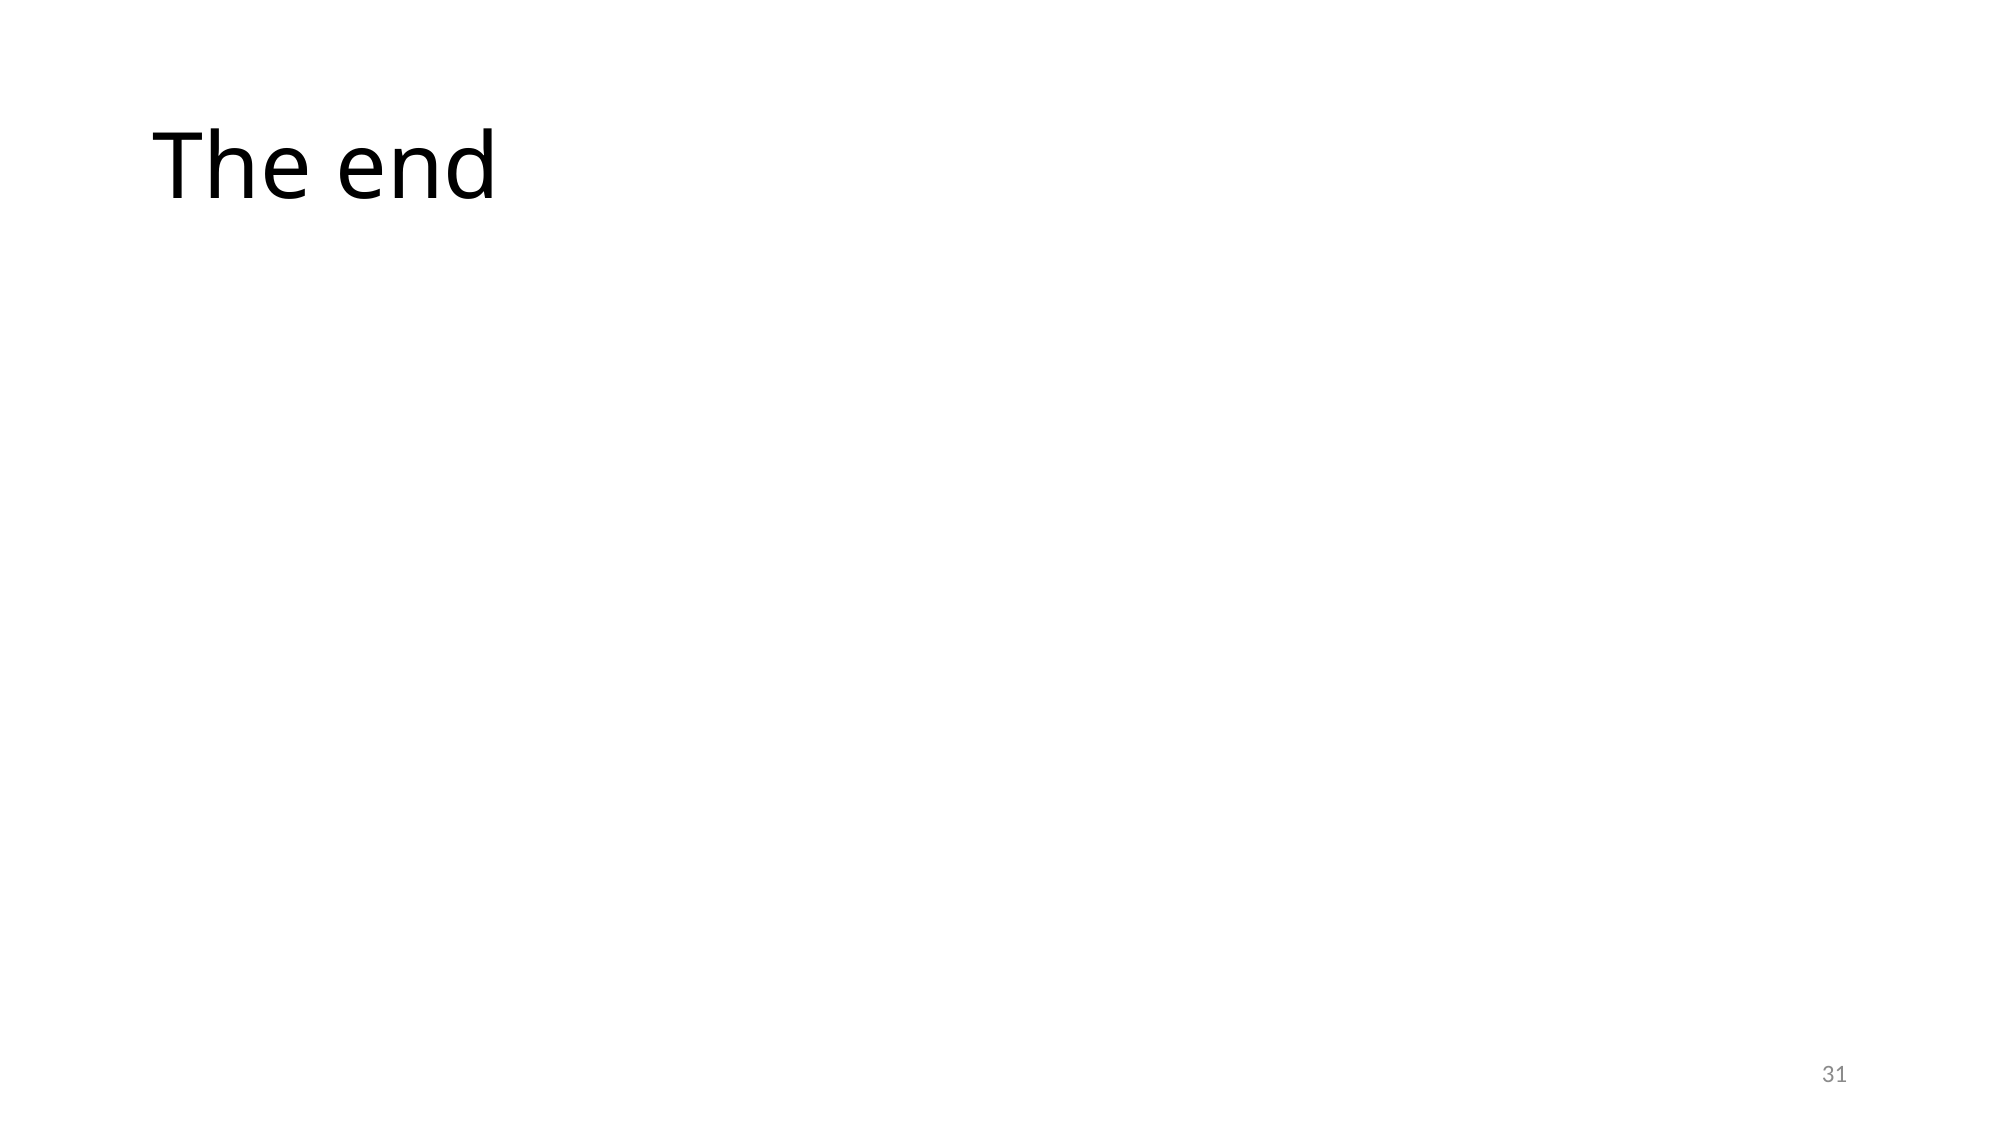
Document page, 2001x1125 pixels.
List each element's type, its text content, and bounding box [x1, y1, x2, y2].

title The end [137, 59, 1863, 278]
slide_number 31 [1412, 1042, 1863, 1103]
